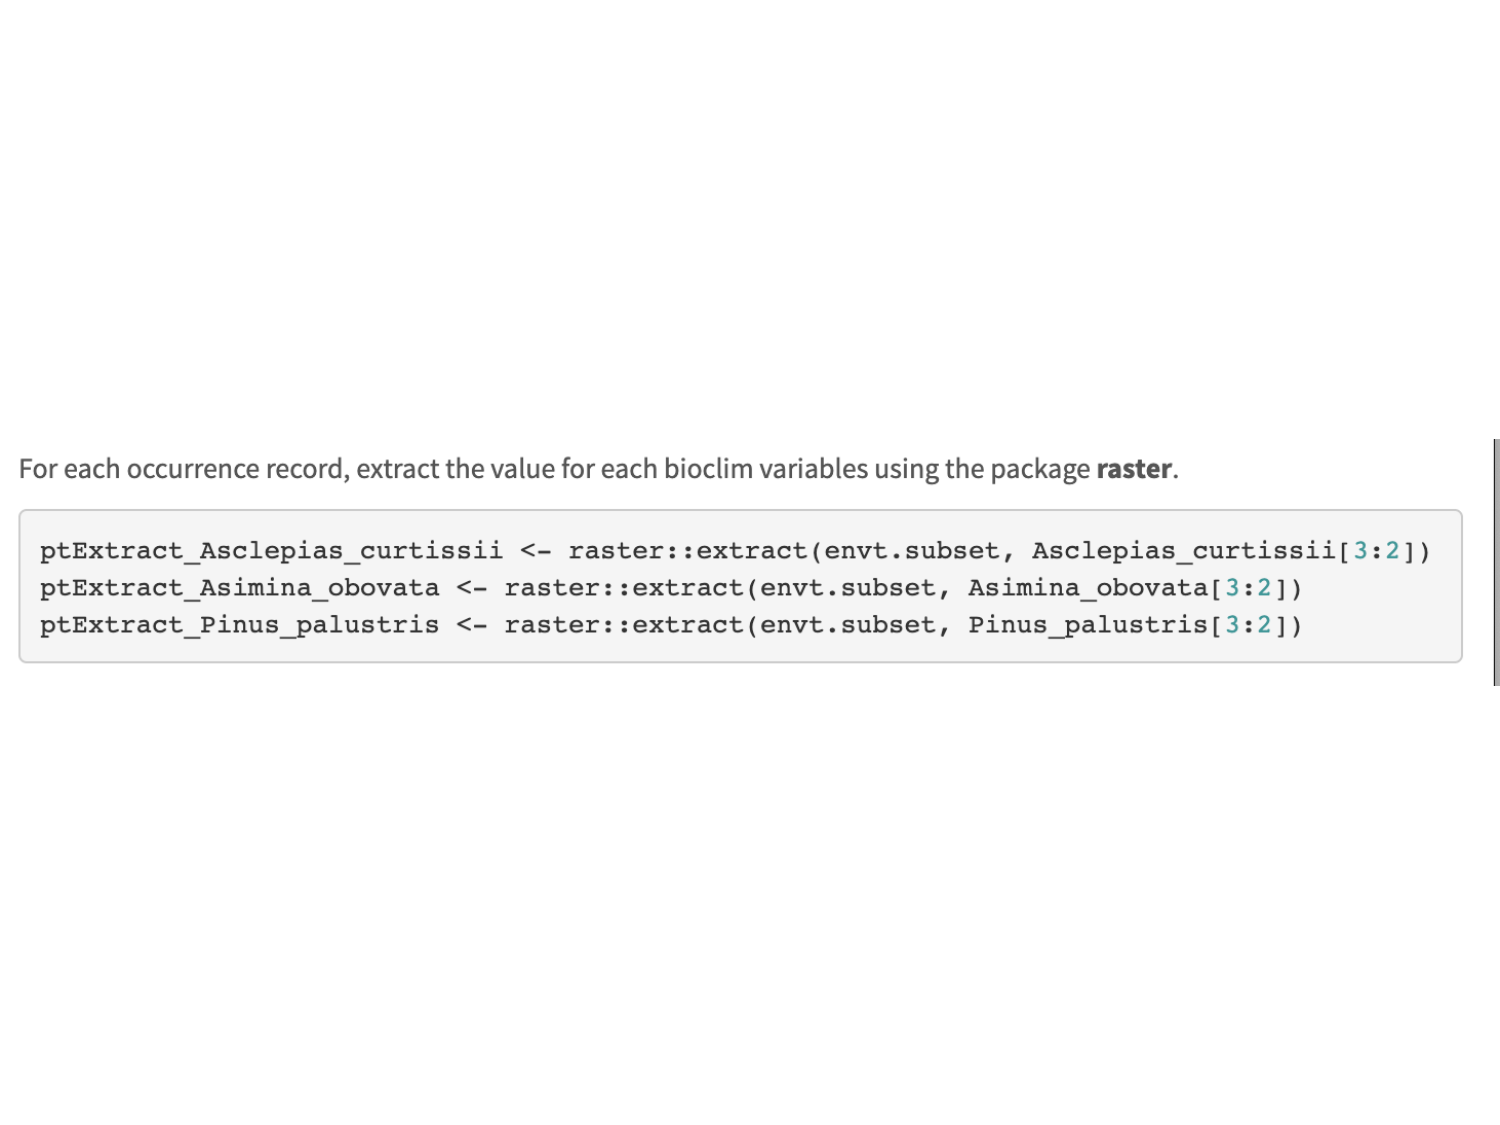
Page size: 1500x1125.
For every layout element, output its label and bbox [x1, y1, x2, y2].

picture [0, 439, 1500, 686]
